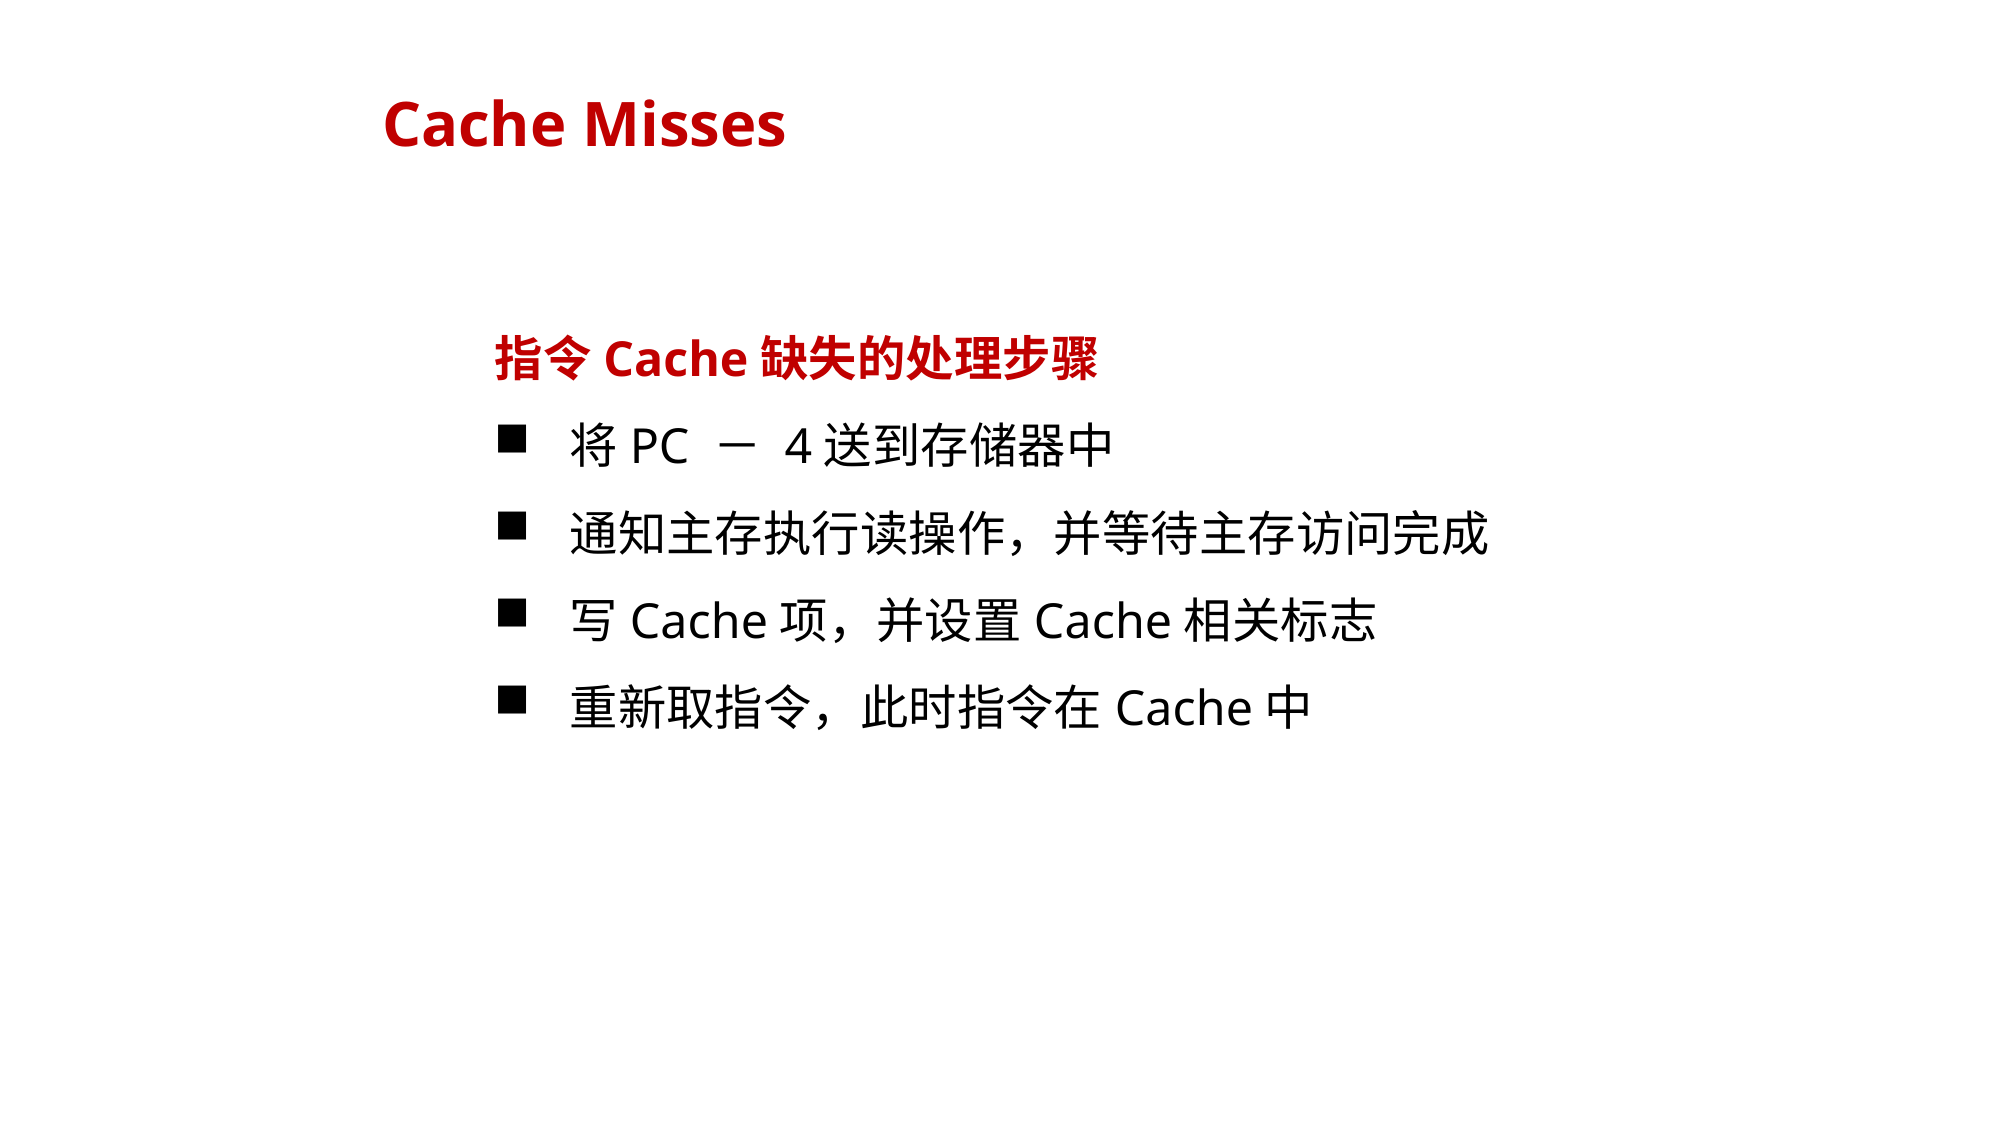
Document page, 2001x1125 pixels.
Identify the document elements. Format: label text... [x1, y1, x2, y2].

text_box 指令Cache缺失的处理步骤 将PC － 4送到存储器中 通知主存执行读操作，并等待主存访问完成 写Cache项，并设置Cache相关标志 重新取指令，此时指令在Cache中 [481, 292, 1561, 742]
title Cache Misses [367, 85, 1644, 167]
